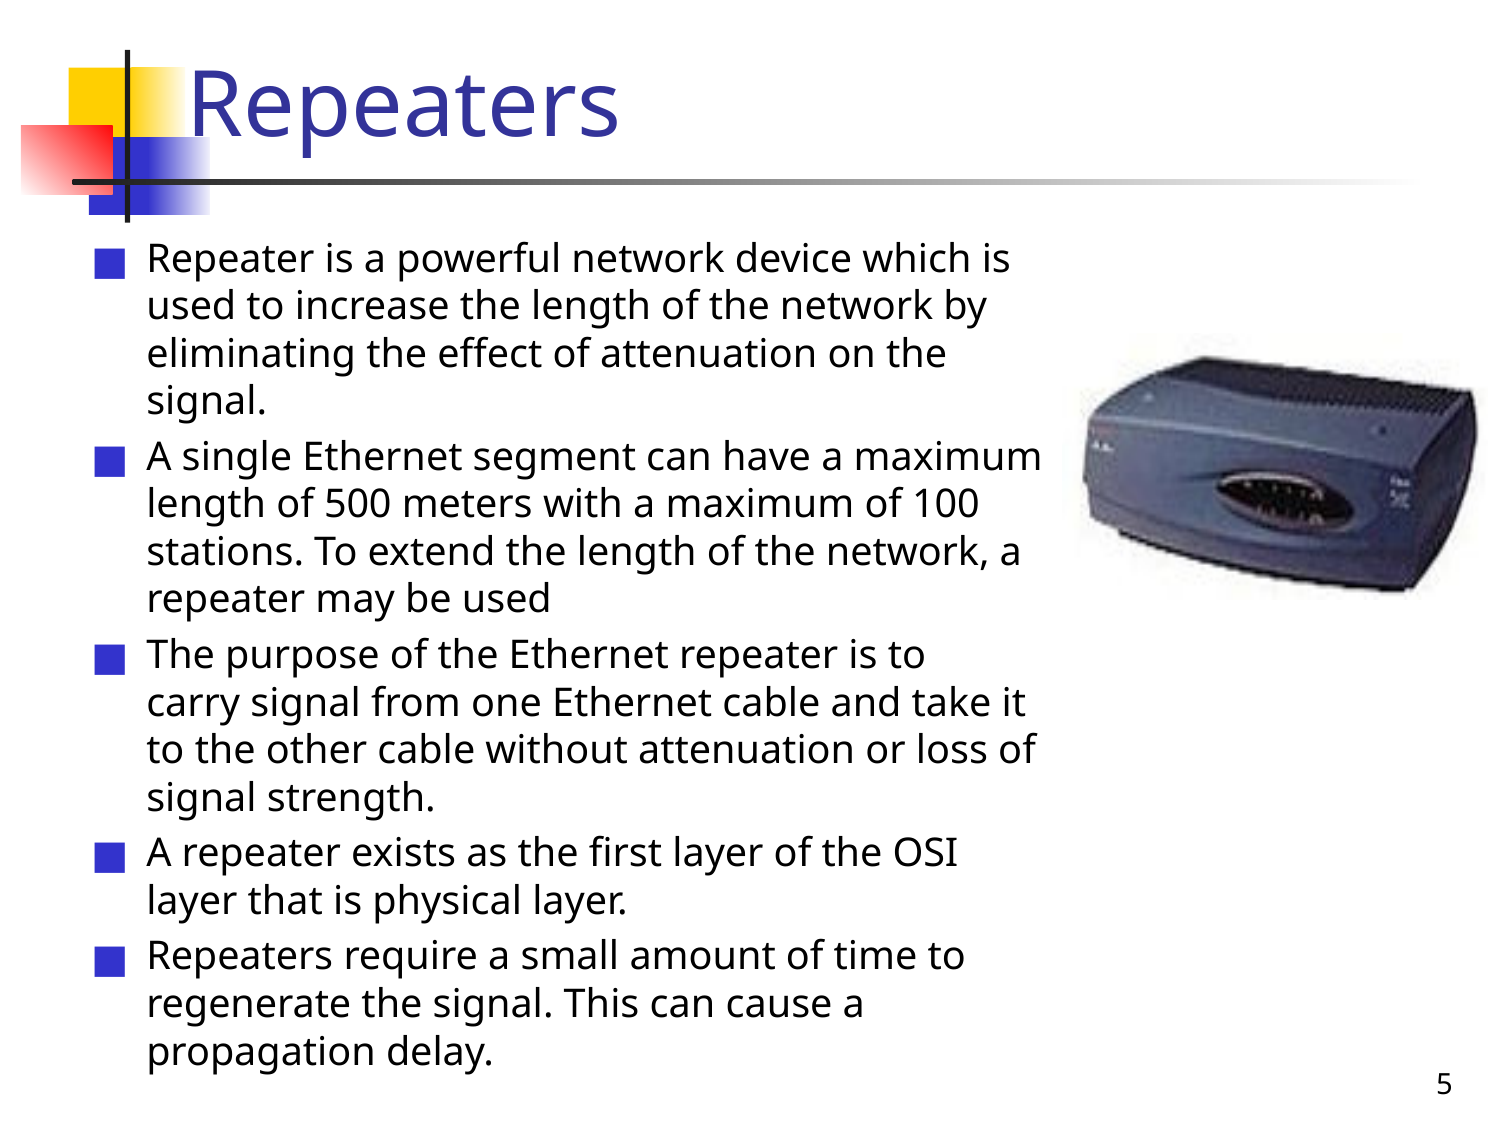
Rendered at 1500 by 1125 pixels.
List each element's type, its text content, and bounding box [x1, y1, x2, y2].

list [1062, 333, 1488, 600]
slide_number ‹#› [1155, 1037, 1468, 1113]
title Repeaters [171, 35, 1450, 163]
list Repeater is a powerful network device which is used to increase the length of the network by eliminating the effect of attenuation on the signal. A single Ethernet segment can have a maximum length of 500 meters with a maximum of 100 stations. To extend the length of the network, a repeater may be used The purpose of the Ethernet repeater is to carry signal from one Ethernet cable and take it to the other cable without attenuation or loss of signal strength. A repeater exists as the first layer of the OSI layer that is physical layer. Repeaters require a small amount of time to regenerate the signal. This can cause a propagation delay. [75, 224, 1063, 1031]
